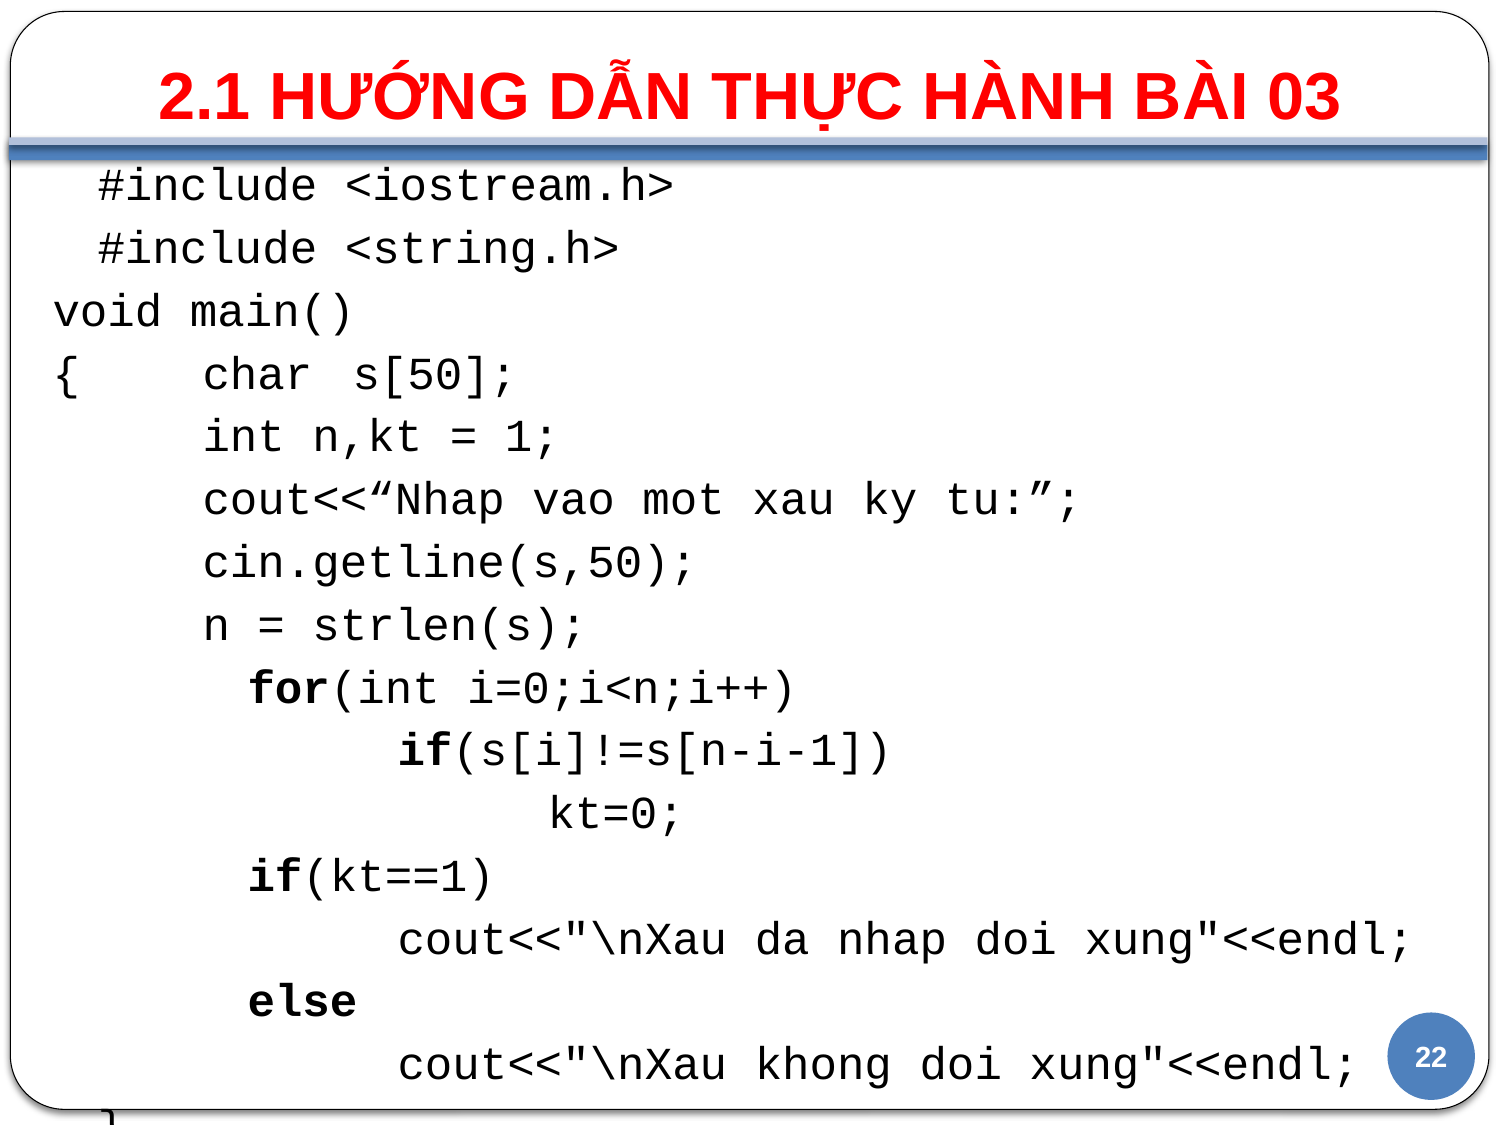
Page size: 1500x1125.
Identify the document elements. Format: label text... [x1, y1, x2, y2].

text_box 2.1 HƯỚNG DẪN THỰC HÀNH BÀI 03 [50, 10, 1450, 148]
list #include <iostream.h> #include <string.h> void main() { char s[50]; int n,kt = 1; cout<<“Nhap vao mot xau ky tu:”; cin.getline(s,50); n = strlen(s); for(int i=0;i<n;i++) if(s[i]!=s[n-i-1]) kt=0; if(kt==1) cout<<"\nXau da nhap doi xung"<<endl; else cout<<"\nXau khong doi xung"<<endl; } [37, 147, 1500, 986]
slide_number 22 [1387, 1012, 1475, 1100]
